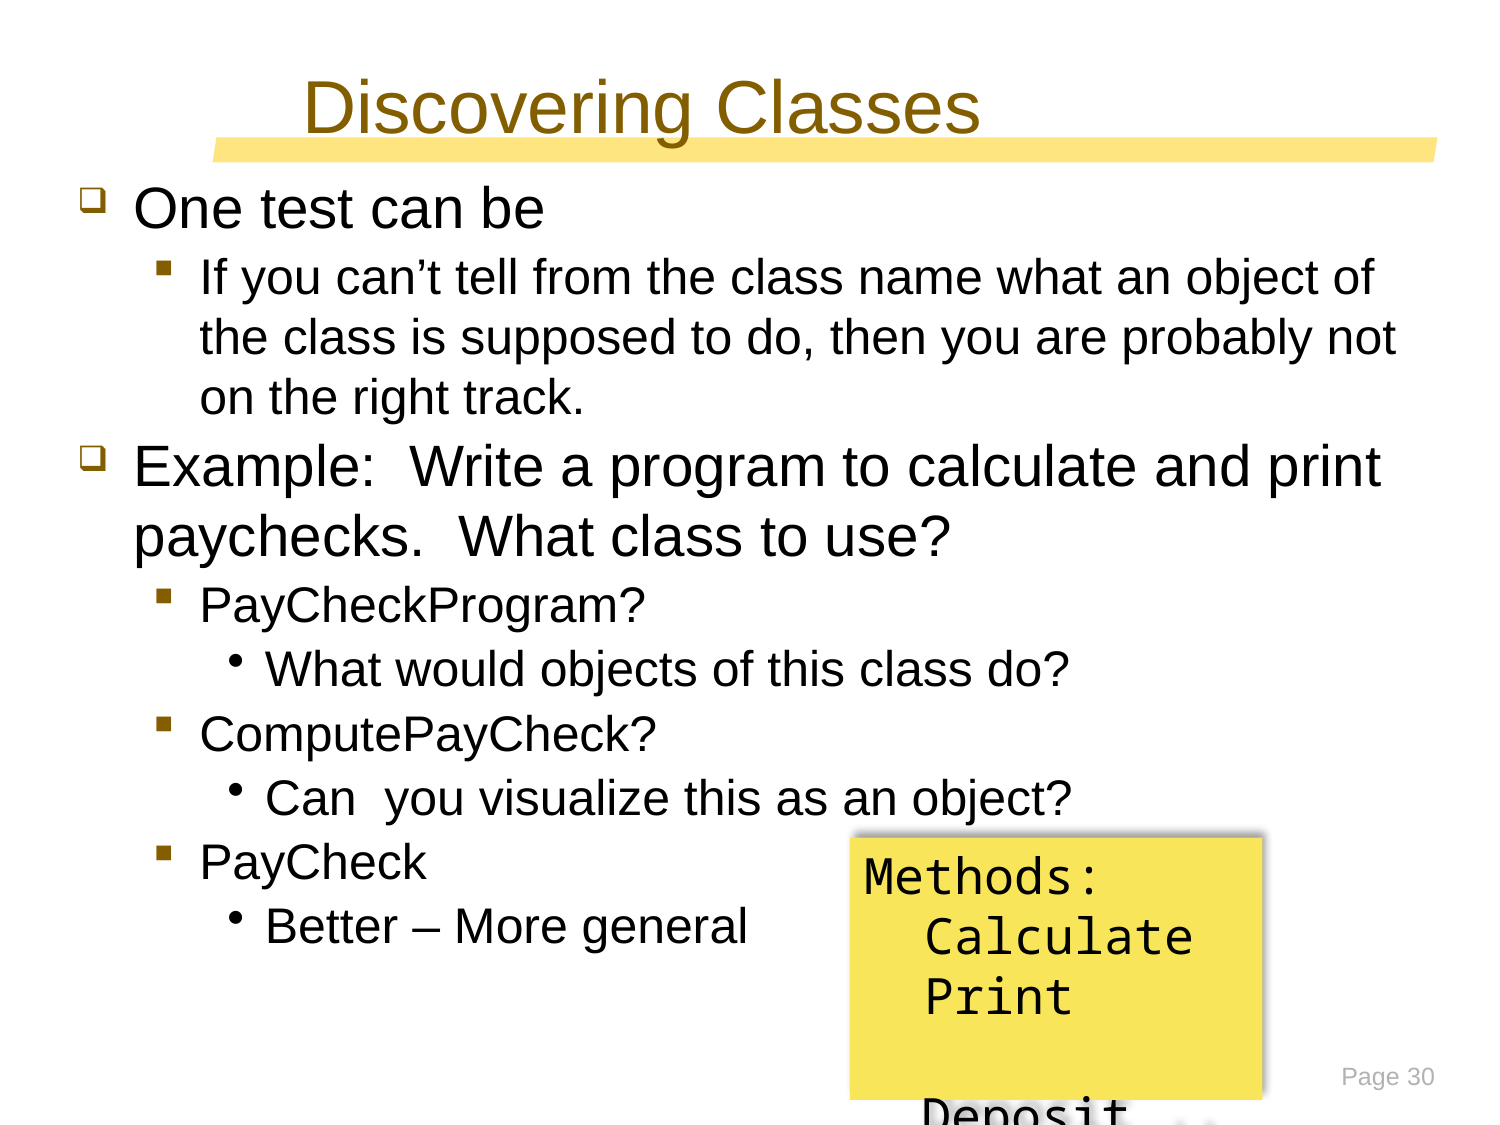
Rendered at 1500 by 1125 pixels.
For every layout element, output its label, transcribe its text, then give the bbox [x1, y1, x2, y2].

list One test can be If you can’t tell from the class name what an object of the class is supposed to do, then you are probably not on the right track. Example: Write a program to calculate and print paychecks. What class to use? PayCheckProgram? What would objects of this class do? ComputePayCheck? Can you visualize this as an object? PayCheck Better – More general [62, 162, 1451, 1026]
slide_number Page 30 [1268, 1050, 1450, 1100]
title Discovering Classes [287, 44, 1451, 162]
text_box Methods: Calculate Print Deposit ... [849, 837, 1263, 1100]
